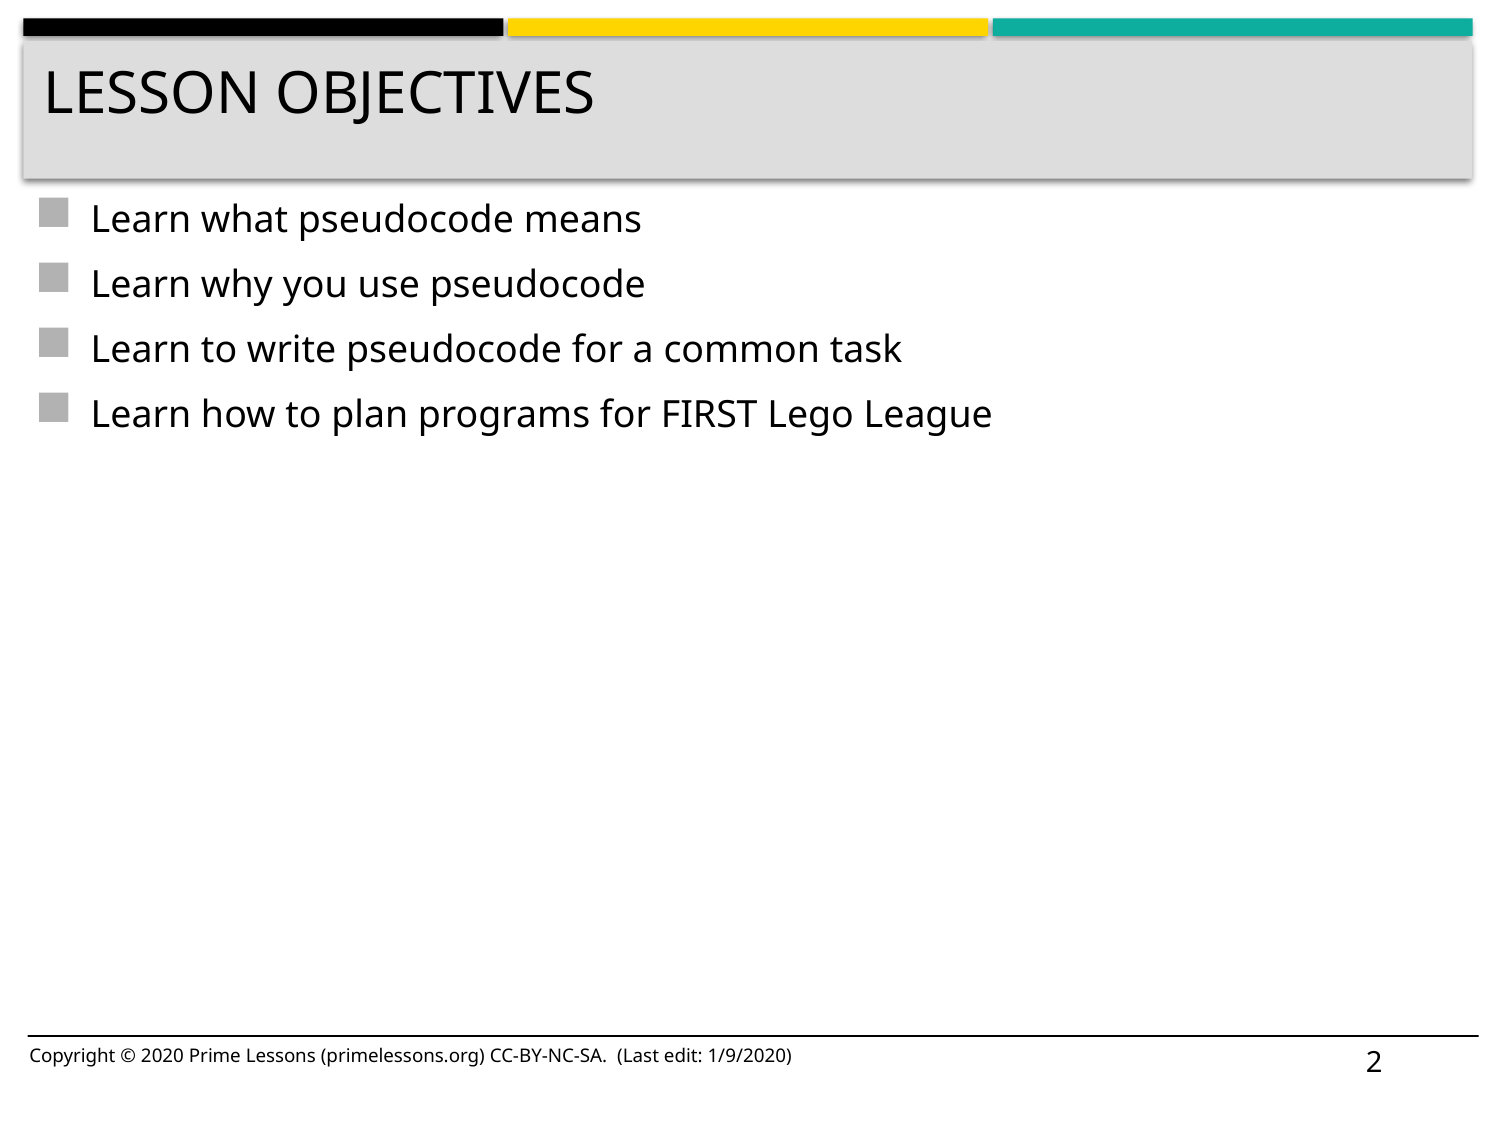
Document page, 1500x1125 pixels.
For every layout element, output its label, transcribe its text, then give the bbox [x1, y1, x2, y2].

title Lesson Objectives [28, 48, 1464, 172]
slide_number 2 [1351, 1036, 1478, 1097]
footer Copyright © 2020 Prime Lessons (primelessons.org) CC-BY-NC-SA. (Last edit: 1/9/2020) [14, 1036, 814, 1097]
list Learn what pseudocode means Learn why you use pseudocode Learn to write pseudocode for a common task Learn how to plan programs for FIRST Lego League [25, 187, 1475, 583]
